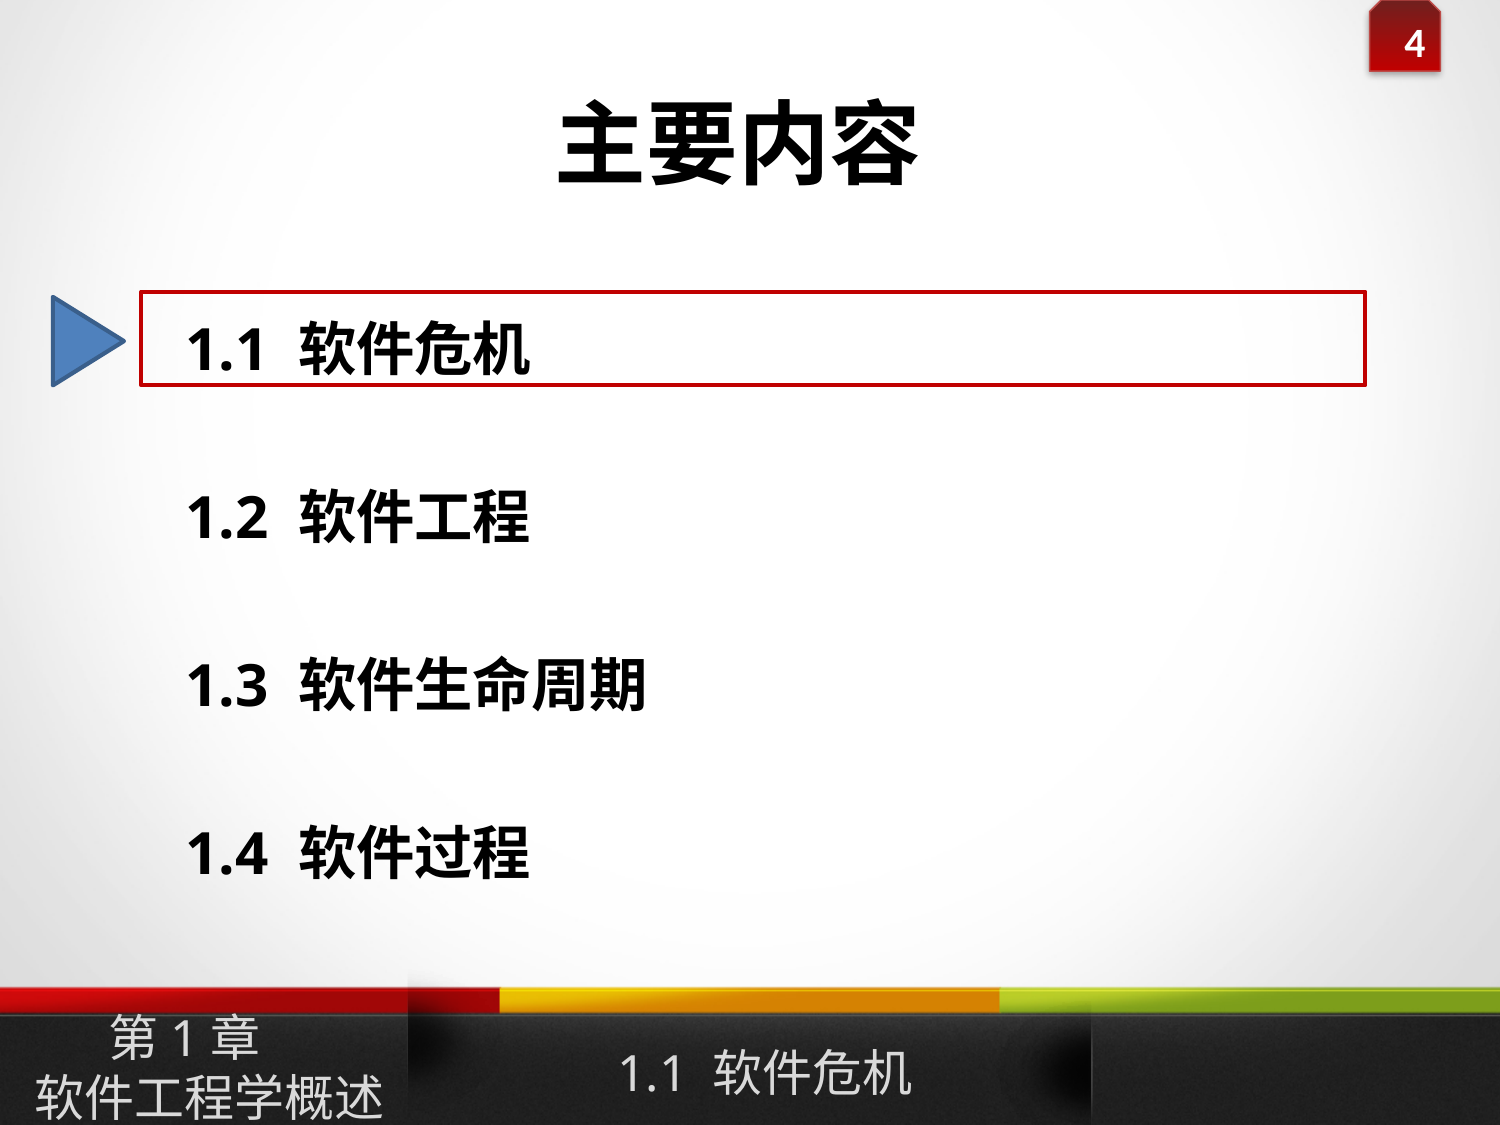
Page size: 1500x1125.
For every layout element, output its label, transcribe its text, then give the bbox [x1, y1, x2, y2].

text_box 1.1 软件危机 1.2 软件工程 1.3 软件生命周期 1.4 软件过程 [171, 387, 951, 894]
text_box [50, 295, 127, 388]
text_box 主要内容 [277, 78, 1199, 203]
text_box [139, 290, 1367, 387]
picture [0, 0, 1500, 1125]
text_box 1.1 软件危机 [524, 1032, 973, 1111]
